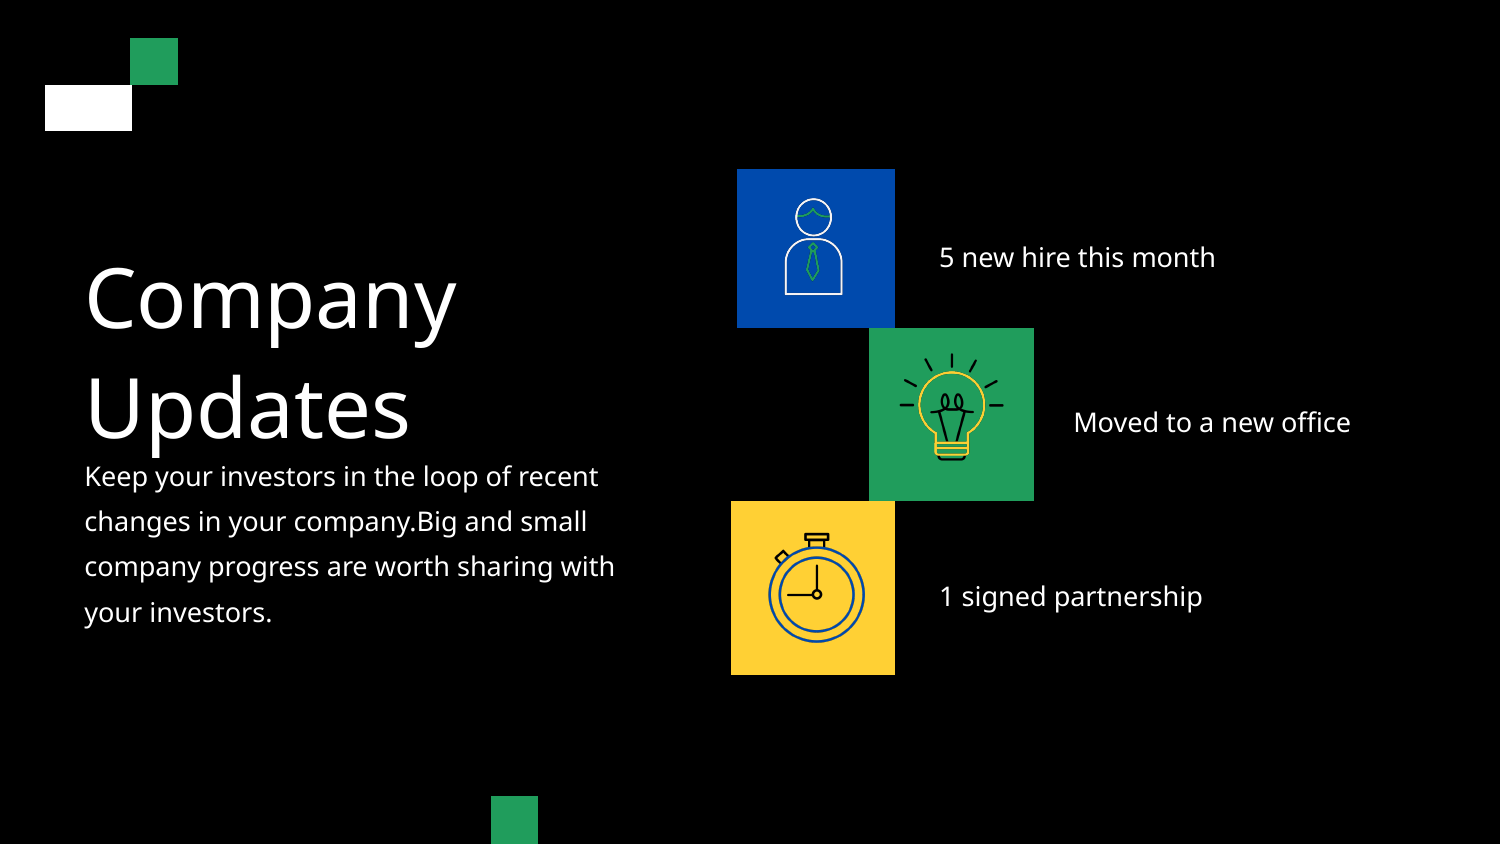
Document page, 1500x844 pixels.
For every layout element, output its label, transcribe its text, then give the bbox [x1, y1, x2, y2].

text_box [731, 501, 896, 675]
text_box 1 signed partnership [939, 566, 1282, 613]
picture [749, 515, 879, 657]
text_box Moved to a new office [1073, 392, 1416, 439]
text_box 5 new hire this month [939, 227, 1282, 273]
picture [757, 189, 873, 305]
text_box [45, 85, 132, 132]
text_box [869, 327, 1034, 502]
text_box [84, 235, 634, 592]
text_box [130, 37, 178, 86]
text_box [736, 169, 896, 328]
text_box [490, 796, 539, 844]
picture [890, 347, 1016, 478]
